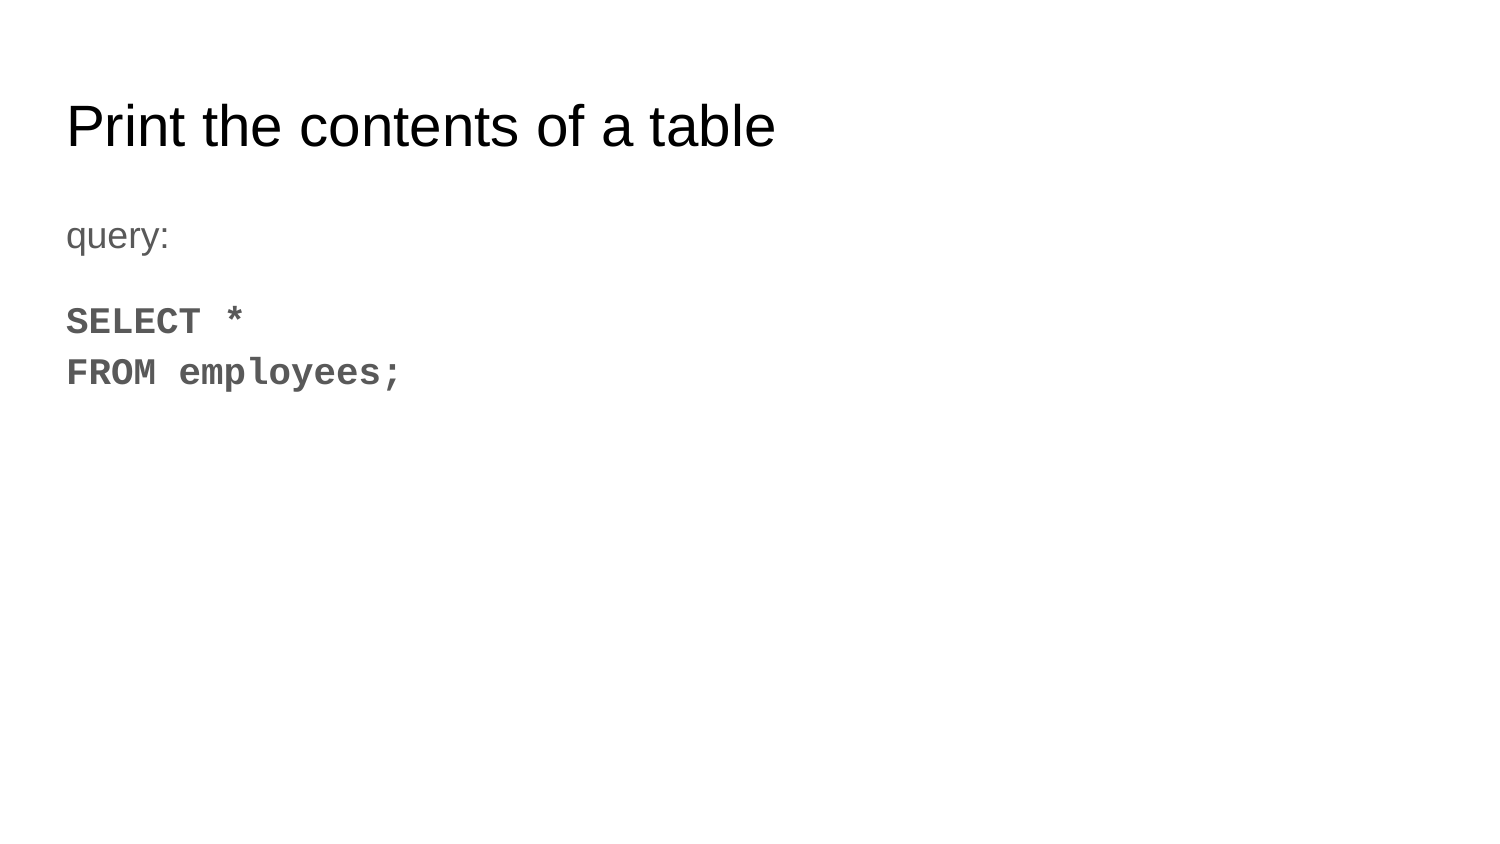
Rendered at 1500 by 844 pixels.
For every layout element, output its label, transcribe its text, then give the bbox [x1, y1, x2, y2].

list query: SELECT * FROM employees; [51, 189, 1449, 750]
title Print the contents of a table [51, 72, 1449, 167]
